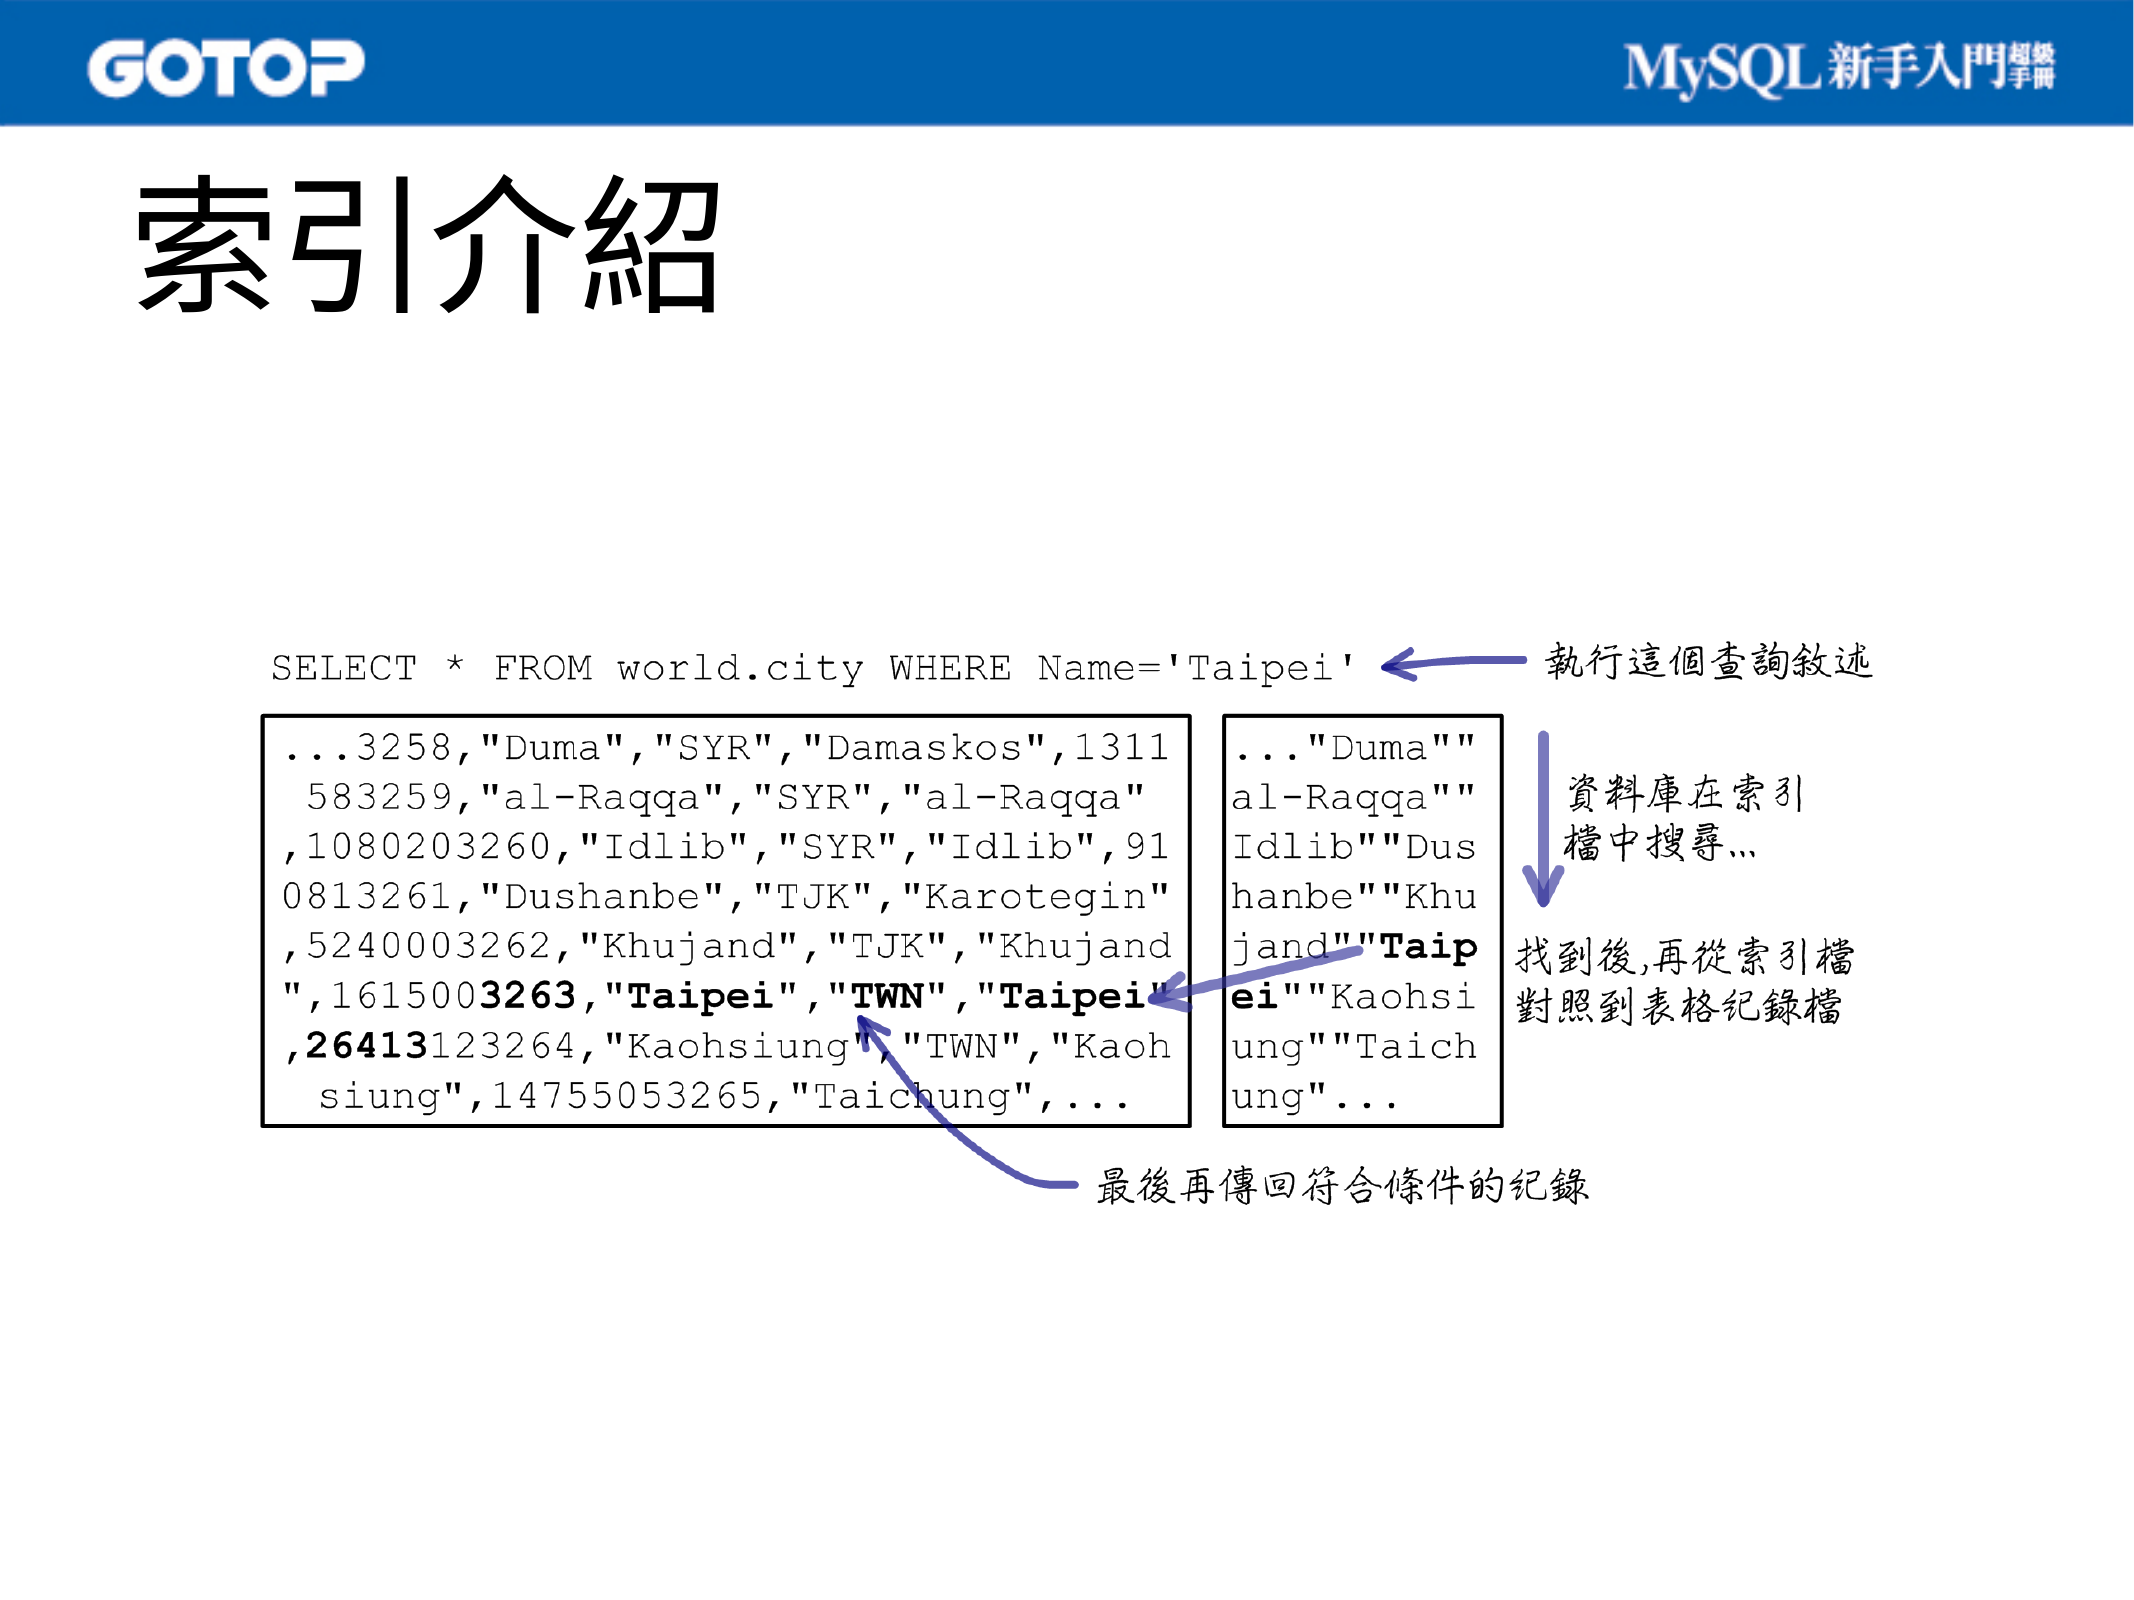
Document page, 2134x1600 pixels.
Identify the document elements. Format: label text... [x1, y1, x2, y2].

title 索引介紹 [128, 41, 2005, 443]
picture [0, 0, 2134, 1600]
